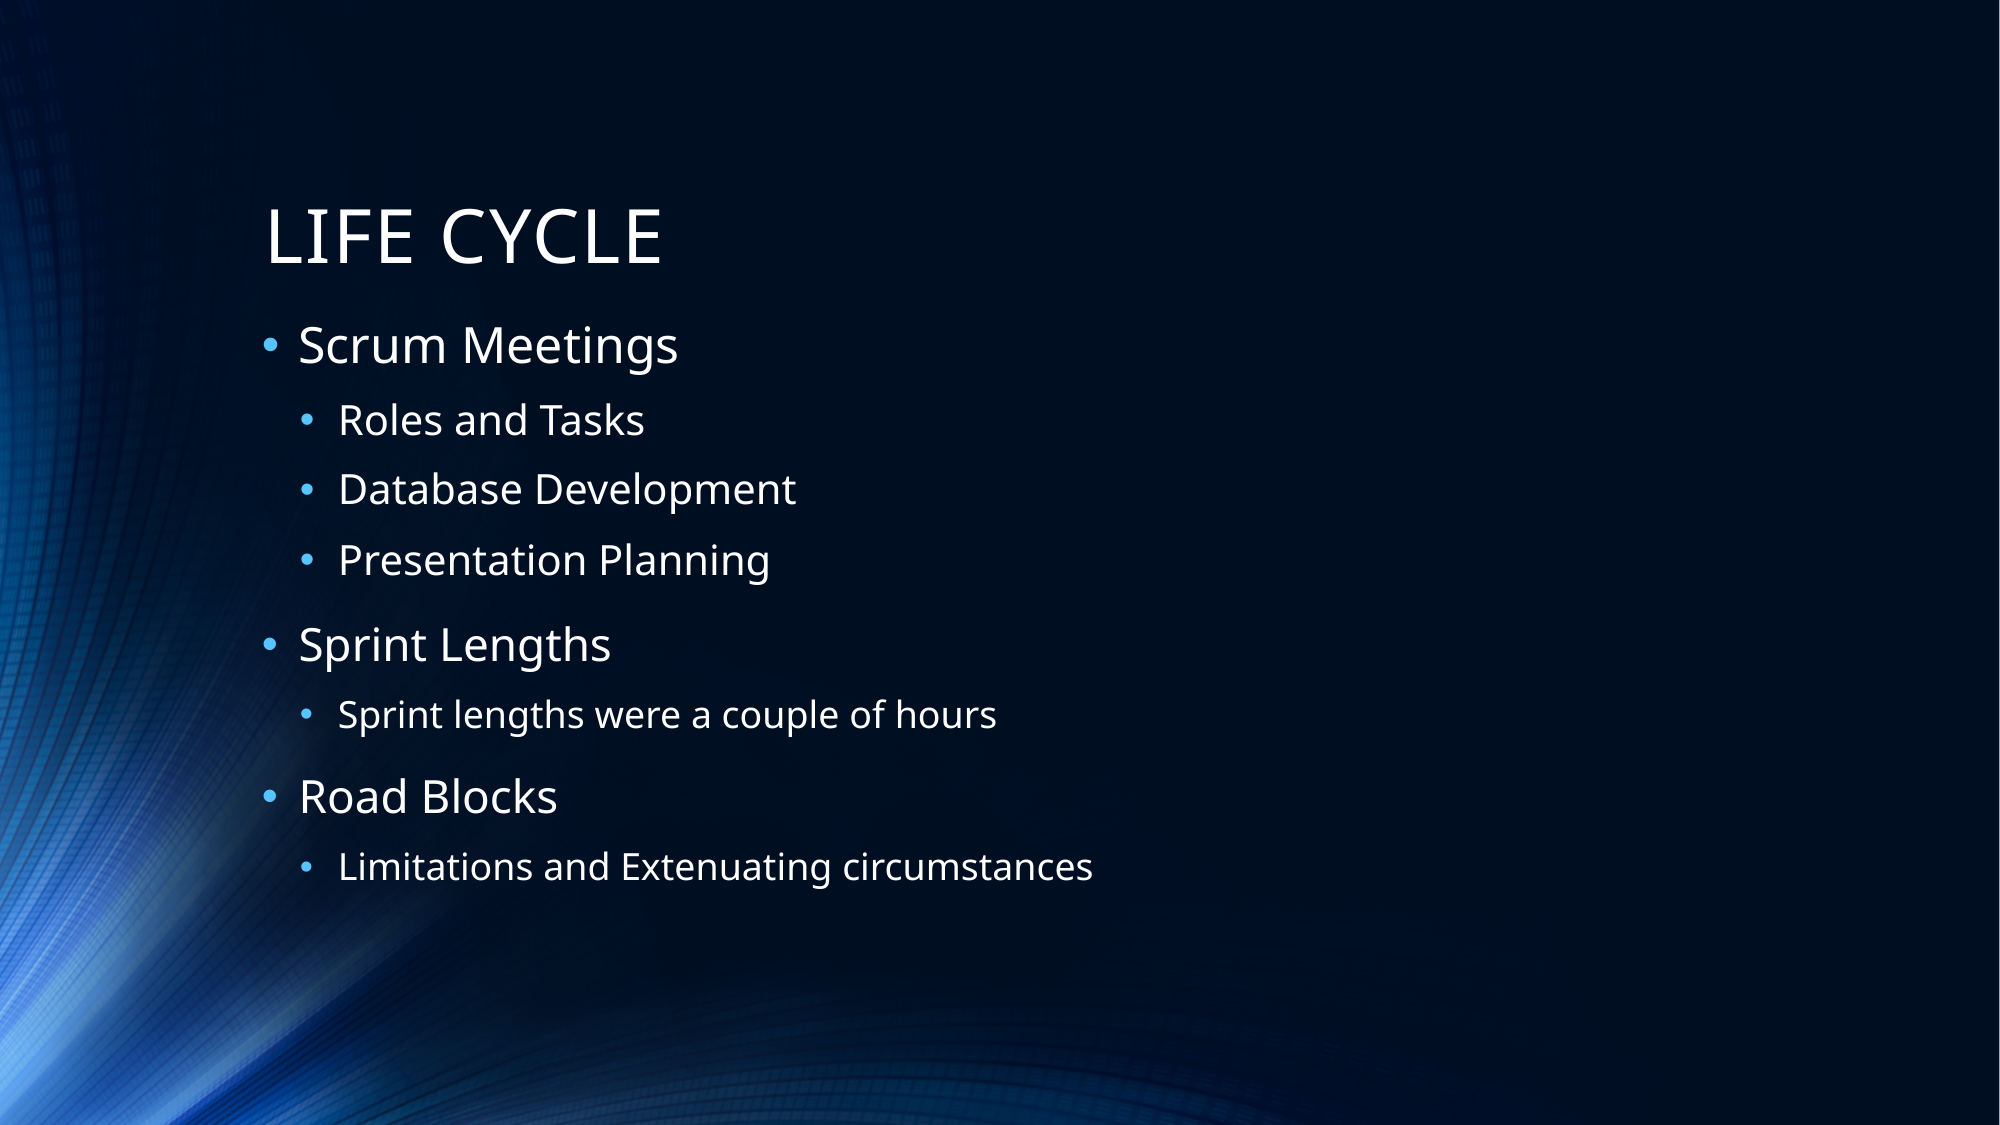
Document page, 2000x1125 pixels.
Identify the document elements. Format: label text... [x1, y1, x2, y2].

list Scrum Meetings Roles and Tasks Database Development Presentation Planning Sprint Lengths Sprint lengths were a couple of hours Road Blocks Limitations and Extenuating circumstances [246, 312, 1579, 988]
picture [0, 0, 2000, 1125]
title LIFE CYCLE [249, 62, 1750, 288]
